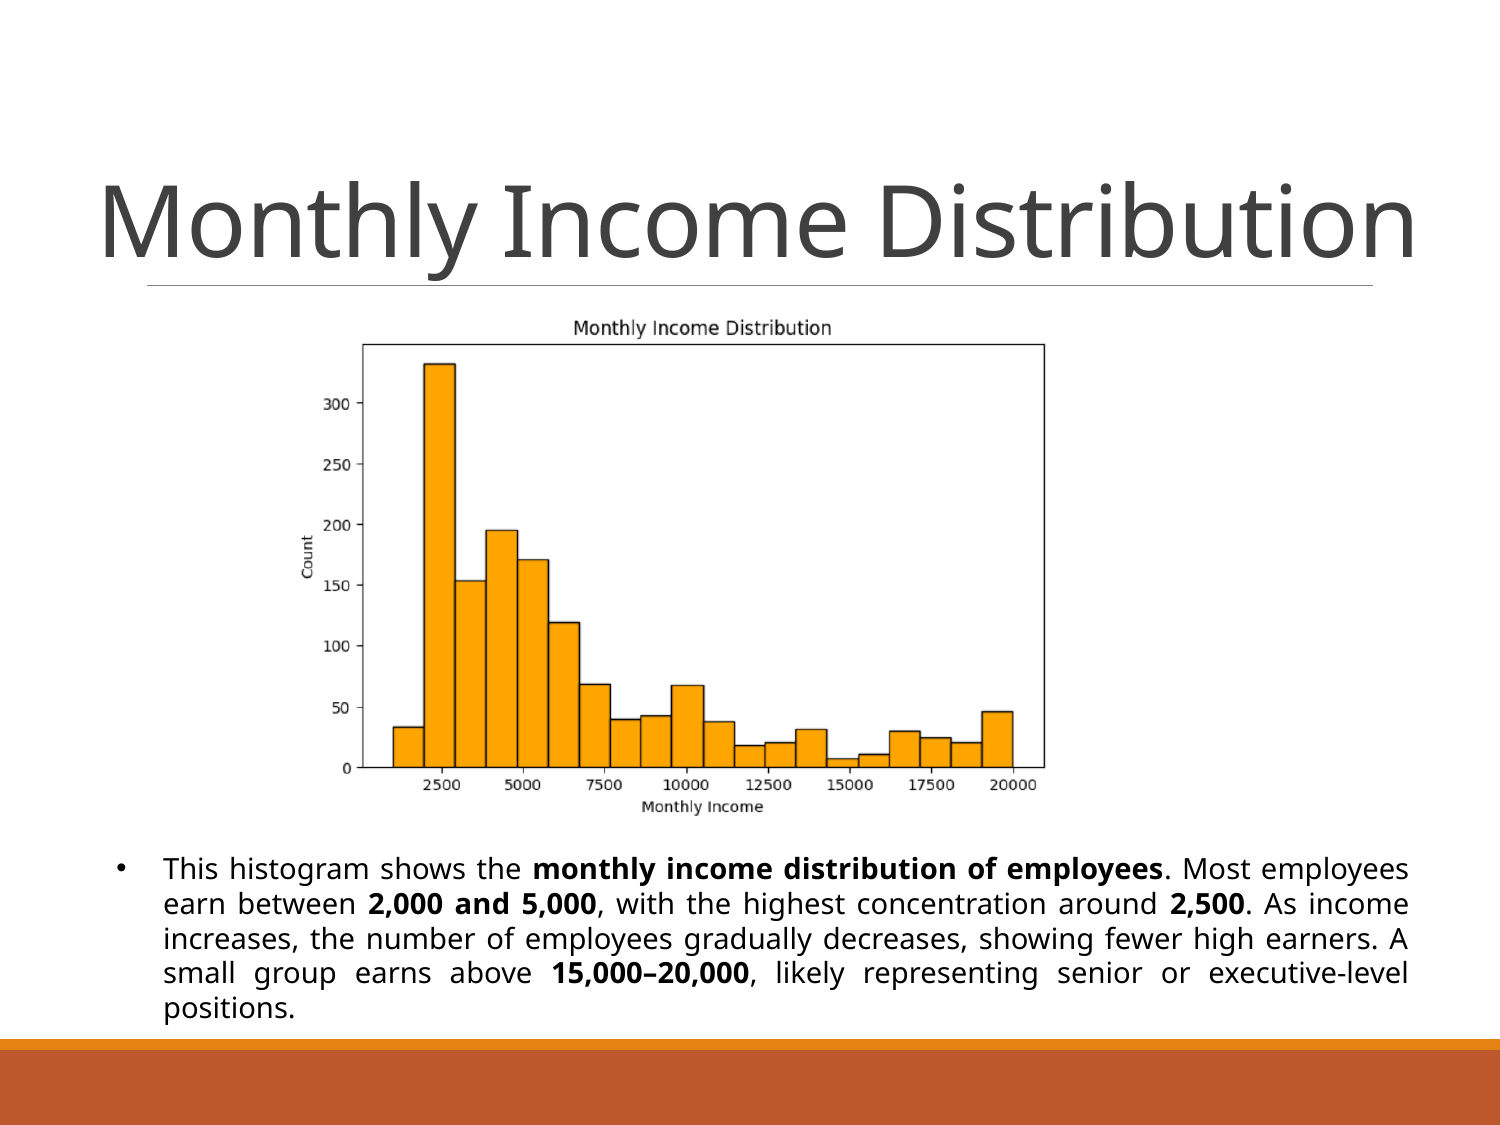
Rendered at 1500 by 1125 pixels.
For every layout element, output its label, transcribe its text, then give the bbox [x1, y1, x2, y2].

picture [289, 309, 1051, 819]
title Monthly Income Distribution [16, 47, 1500, 285]
text_box This histogram shows the monthly income distribution of employees. Most employees earn between 2,000 and 5,000, with the highest concentration around 2,500. As income increases, the number of employees gradually decreases, showing fewer high earners. A small group earns above 15,000–20,000, likely representing senior or executive-level positions. [101, 842, 1425, 1033]
